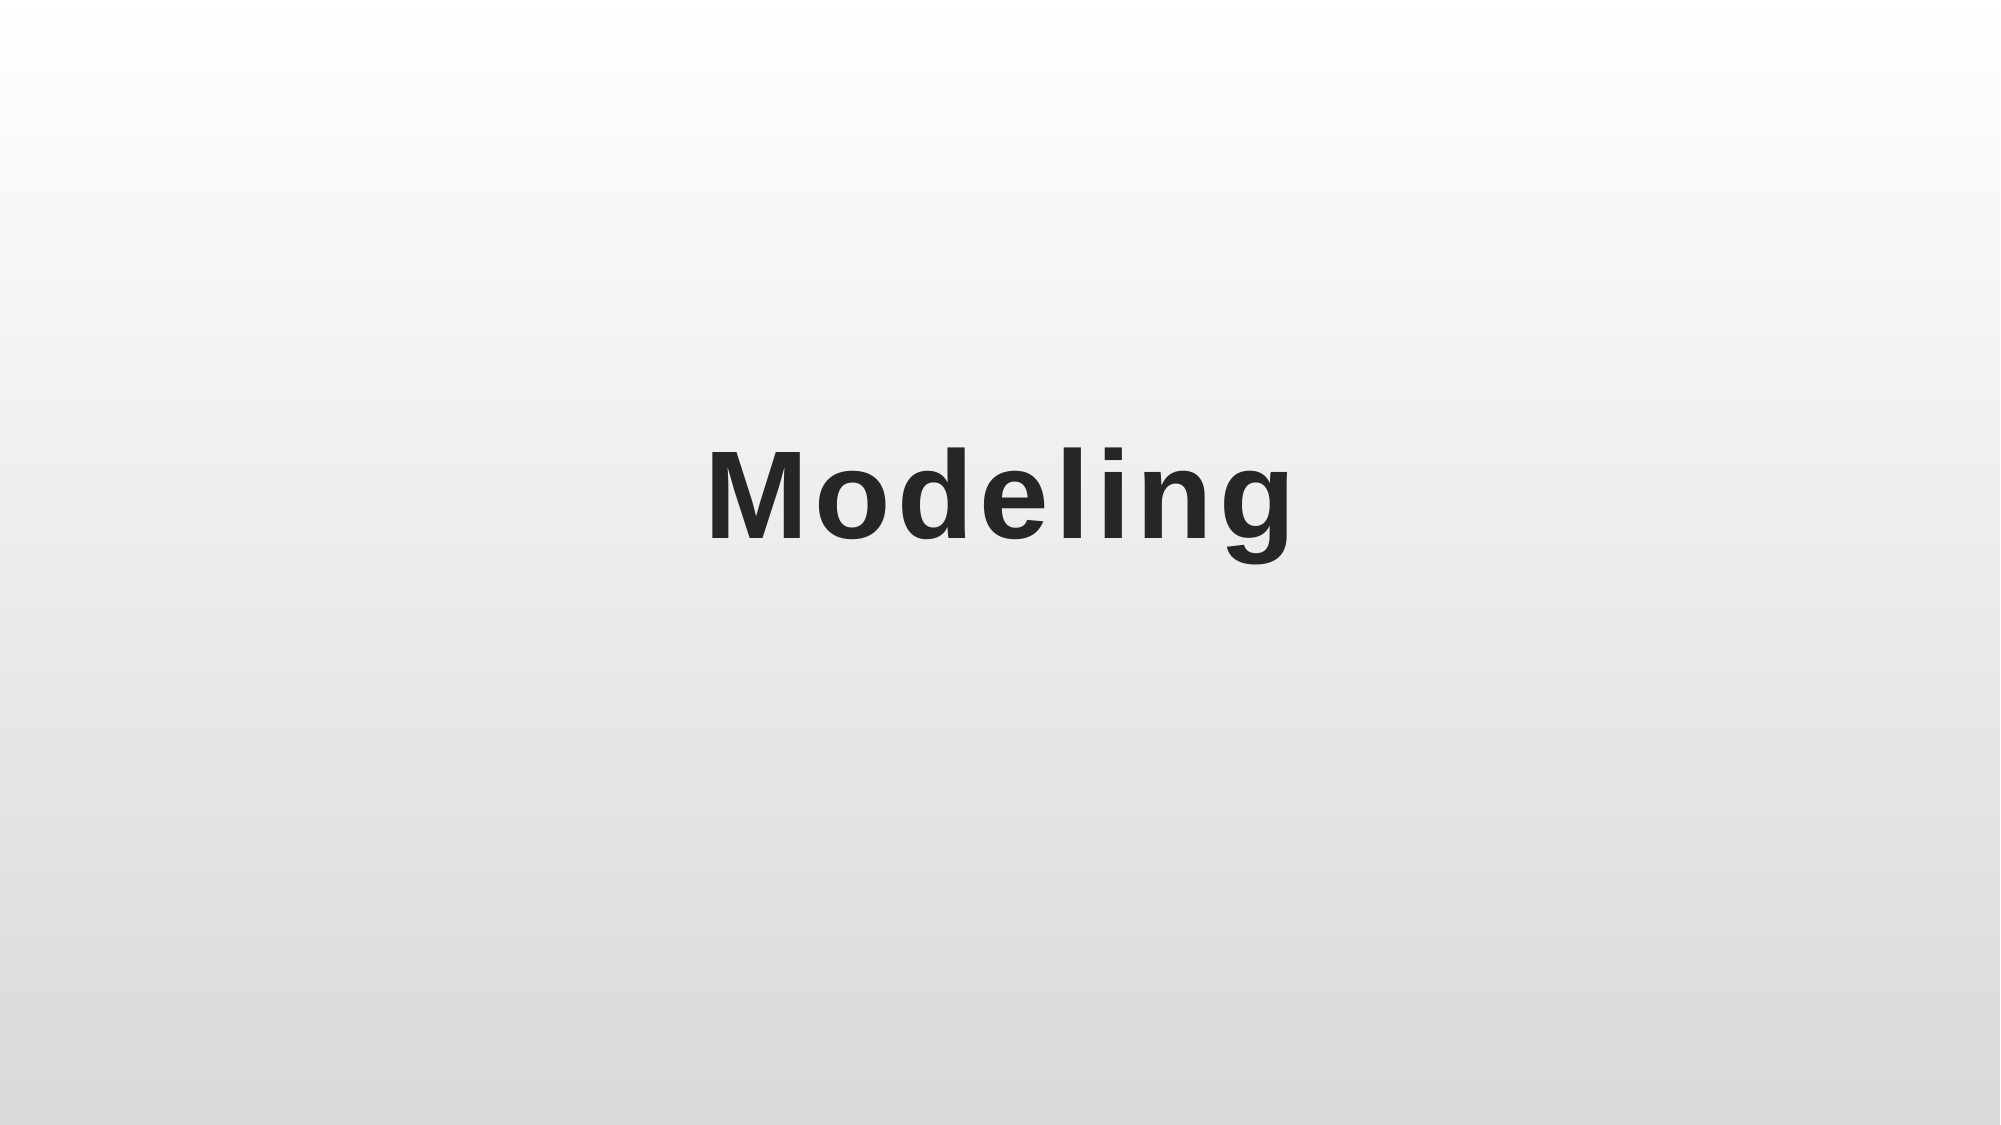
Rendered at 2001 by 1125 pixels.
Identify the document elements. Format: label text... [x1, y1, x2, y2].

title Modeling [196, 149, 1805, 572]
